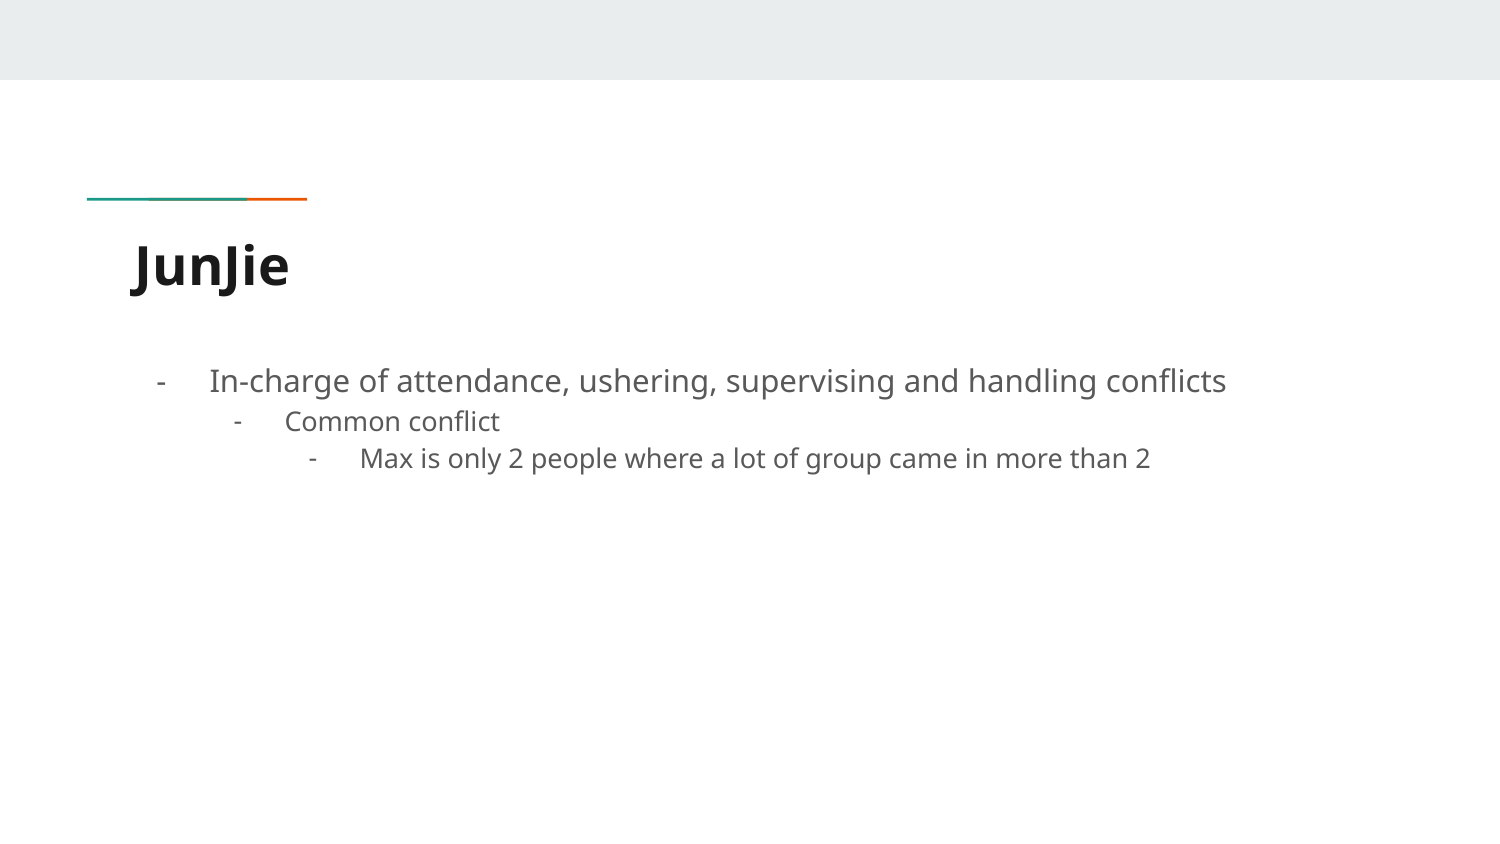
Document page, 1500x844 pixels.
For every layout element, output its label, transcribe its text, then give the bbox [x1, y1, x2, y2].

list In-charge of attendance, ushering, supervising and handling conflicts Common conflict Max is only 2 people where a lot of group came in more than 2 [119, 341, 1381, 712]
title JunJie [119, 216, 1381, 305]
